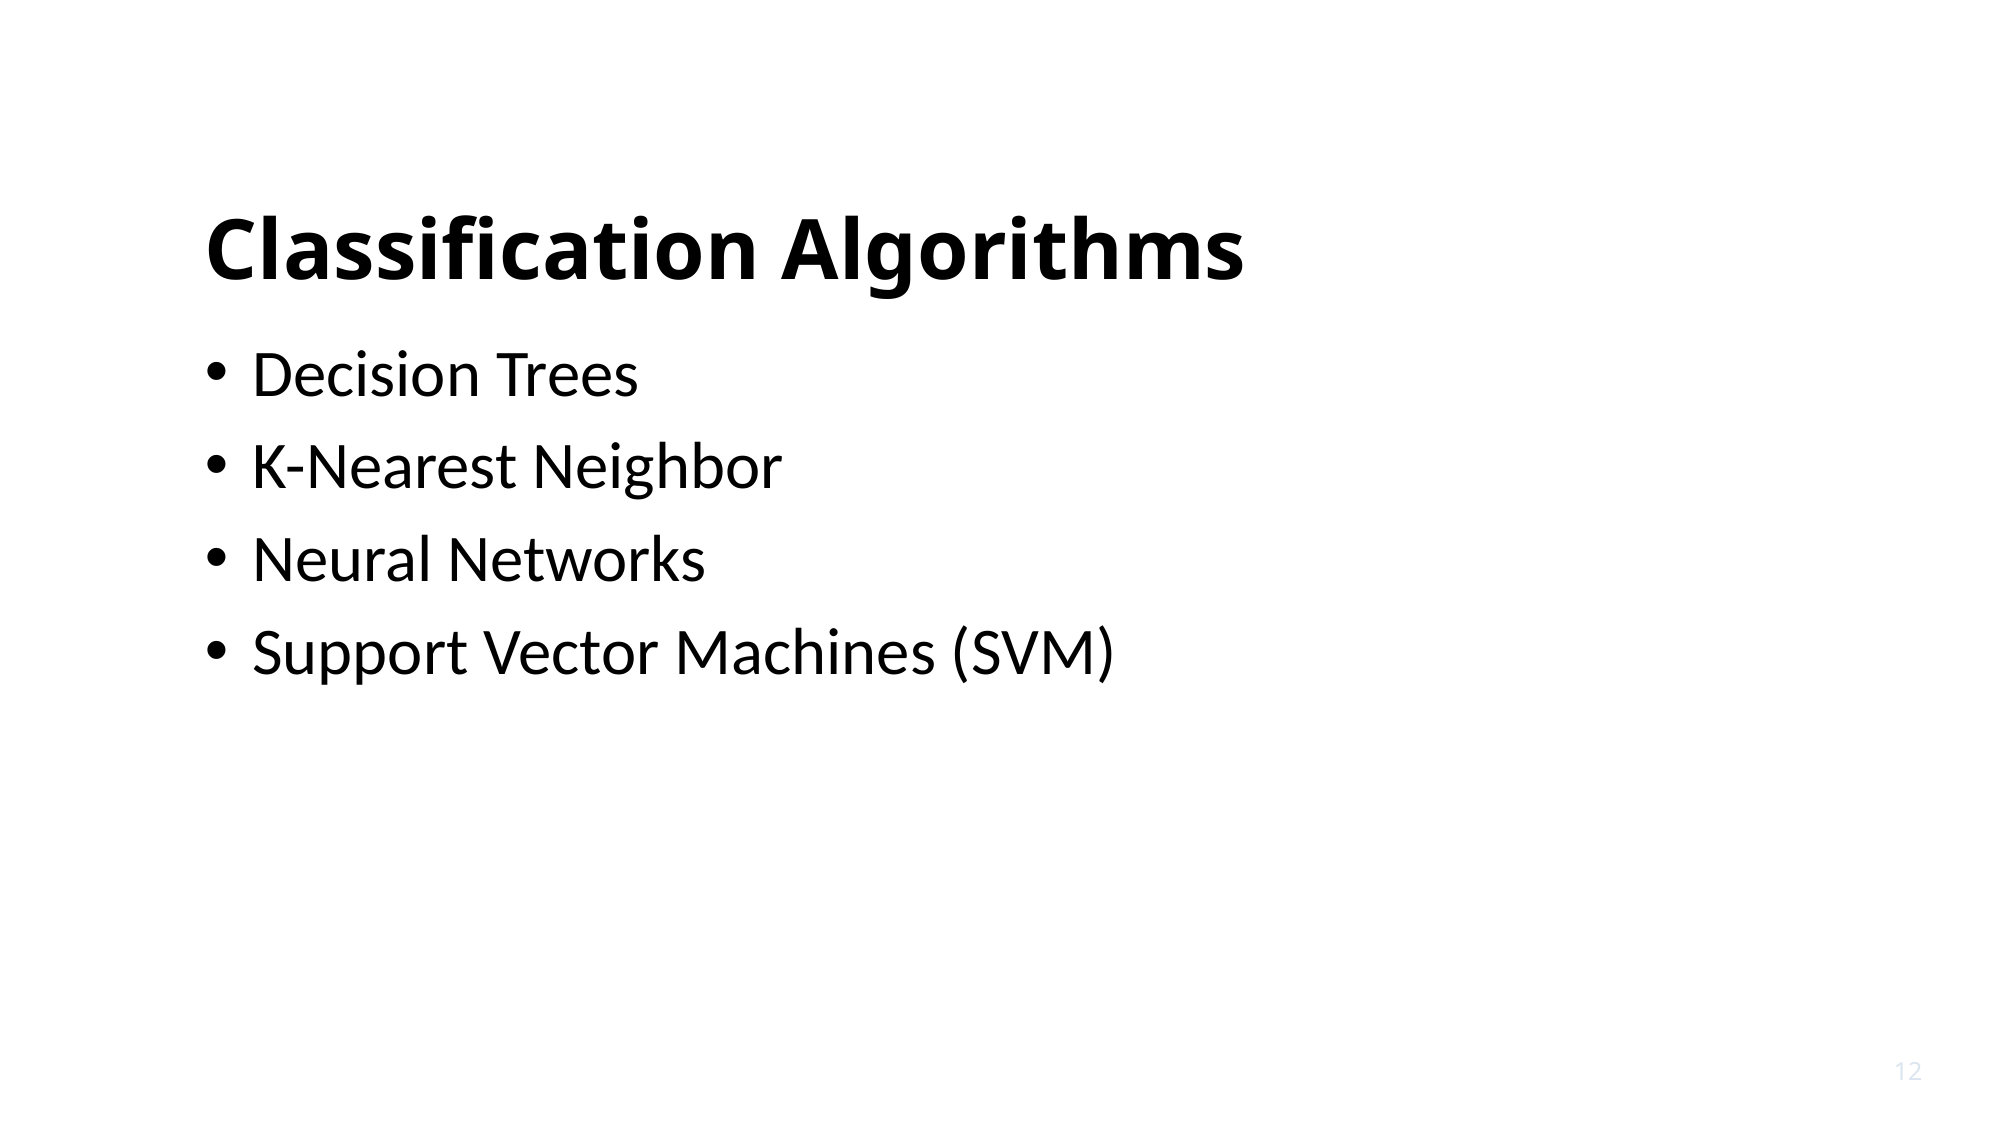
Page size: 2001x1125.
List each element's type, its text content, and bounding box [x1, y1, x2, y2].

slide_number 12 [1665, 1042, 1938, 1103]
title Classification Algorithms [190, 16, 1795, 303]
list Decision Trees K-Nearest Neighbor Neural Networks Support Vector Machines (SVM) [190, 330, 1795, 1063]
